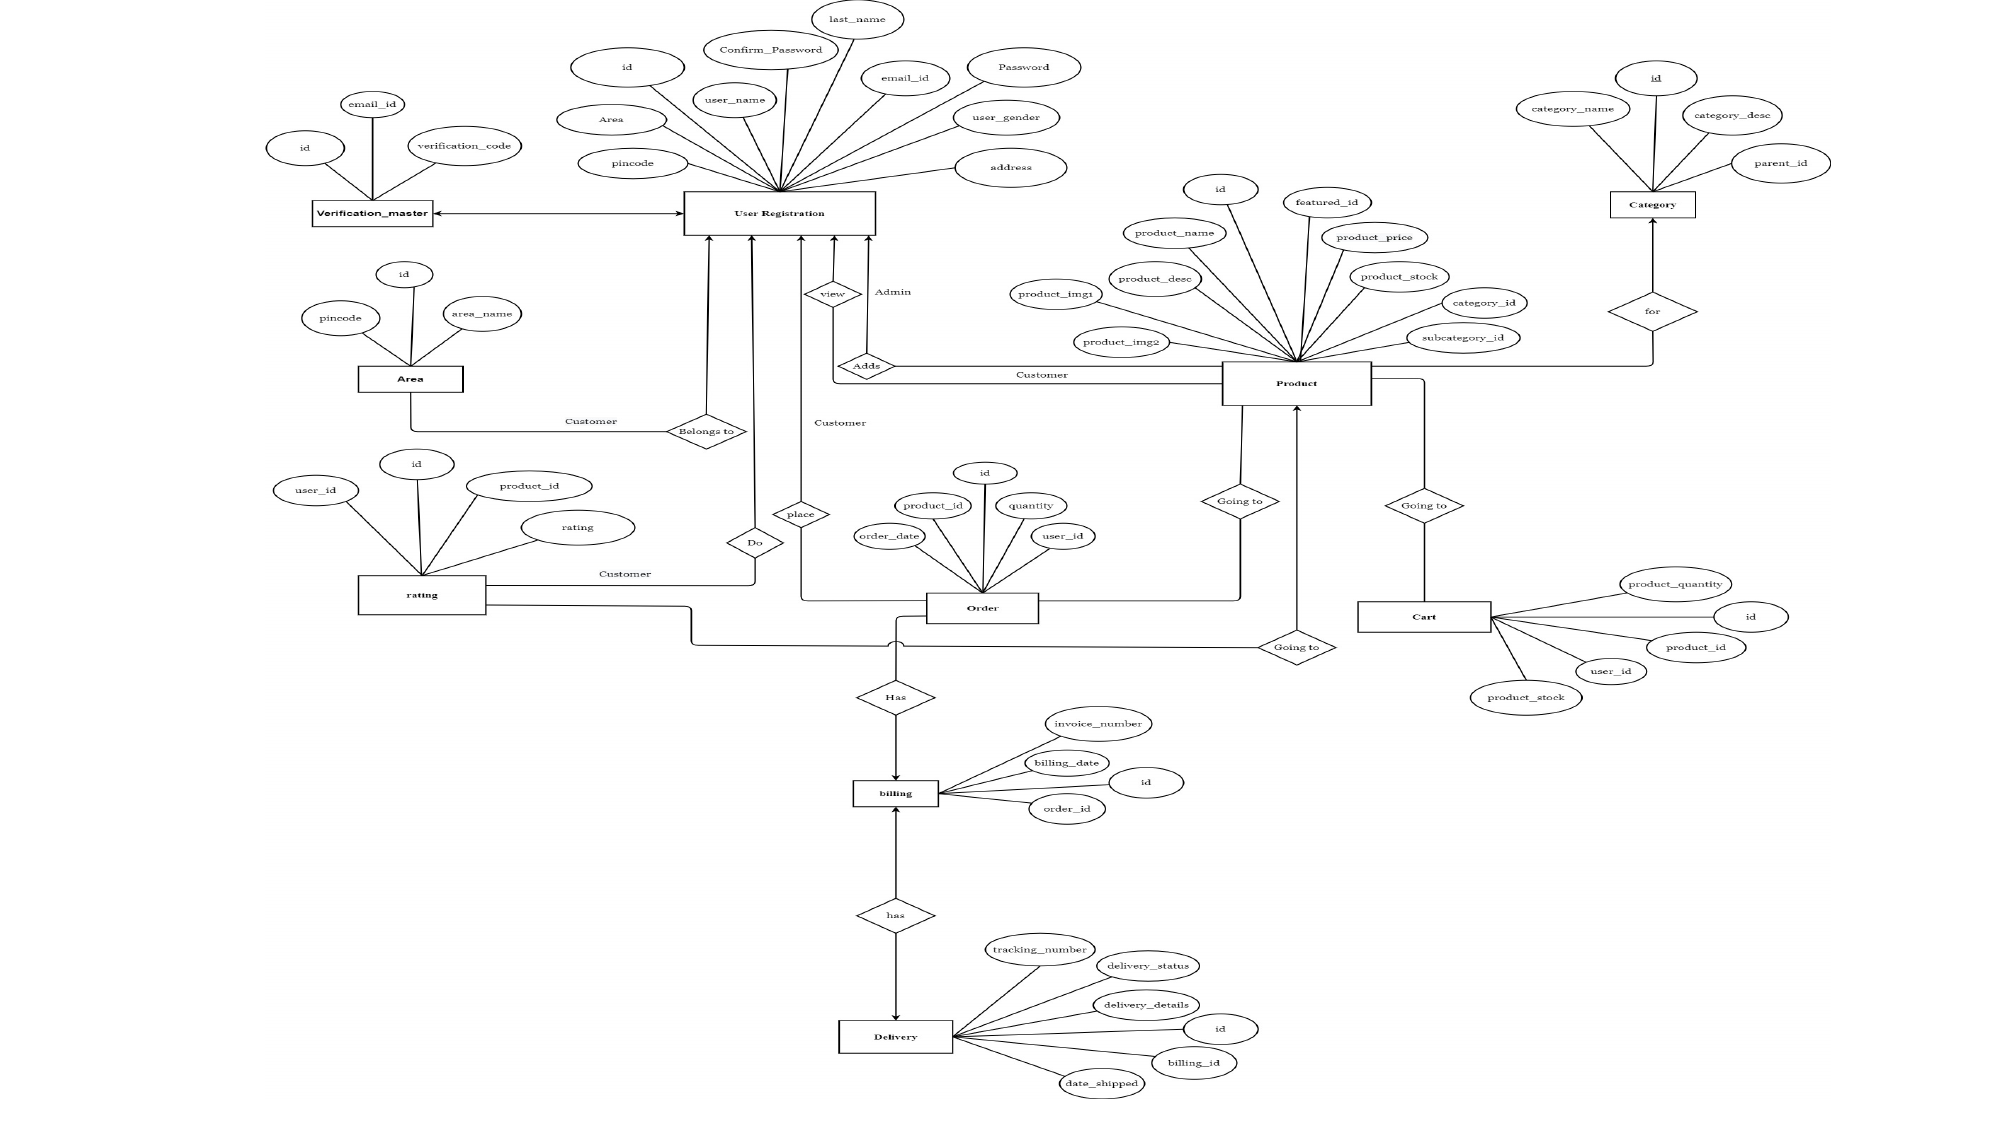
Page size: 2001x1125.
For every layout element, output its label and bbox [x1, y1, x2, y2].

picture [264, 0, 1831, 1099]
